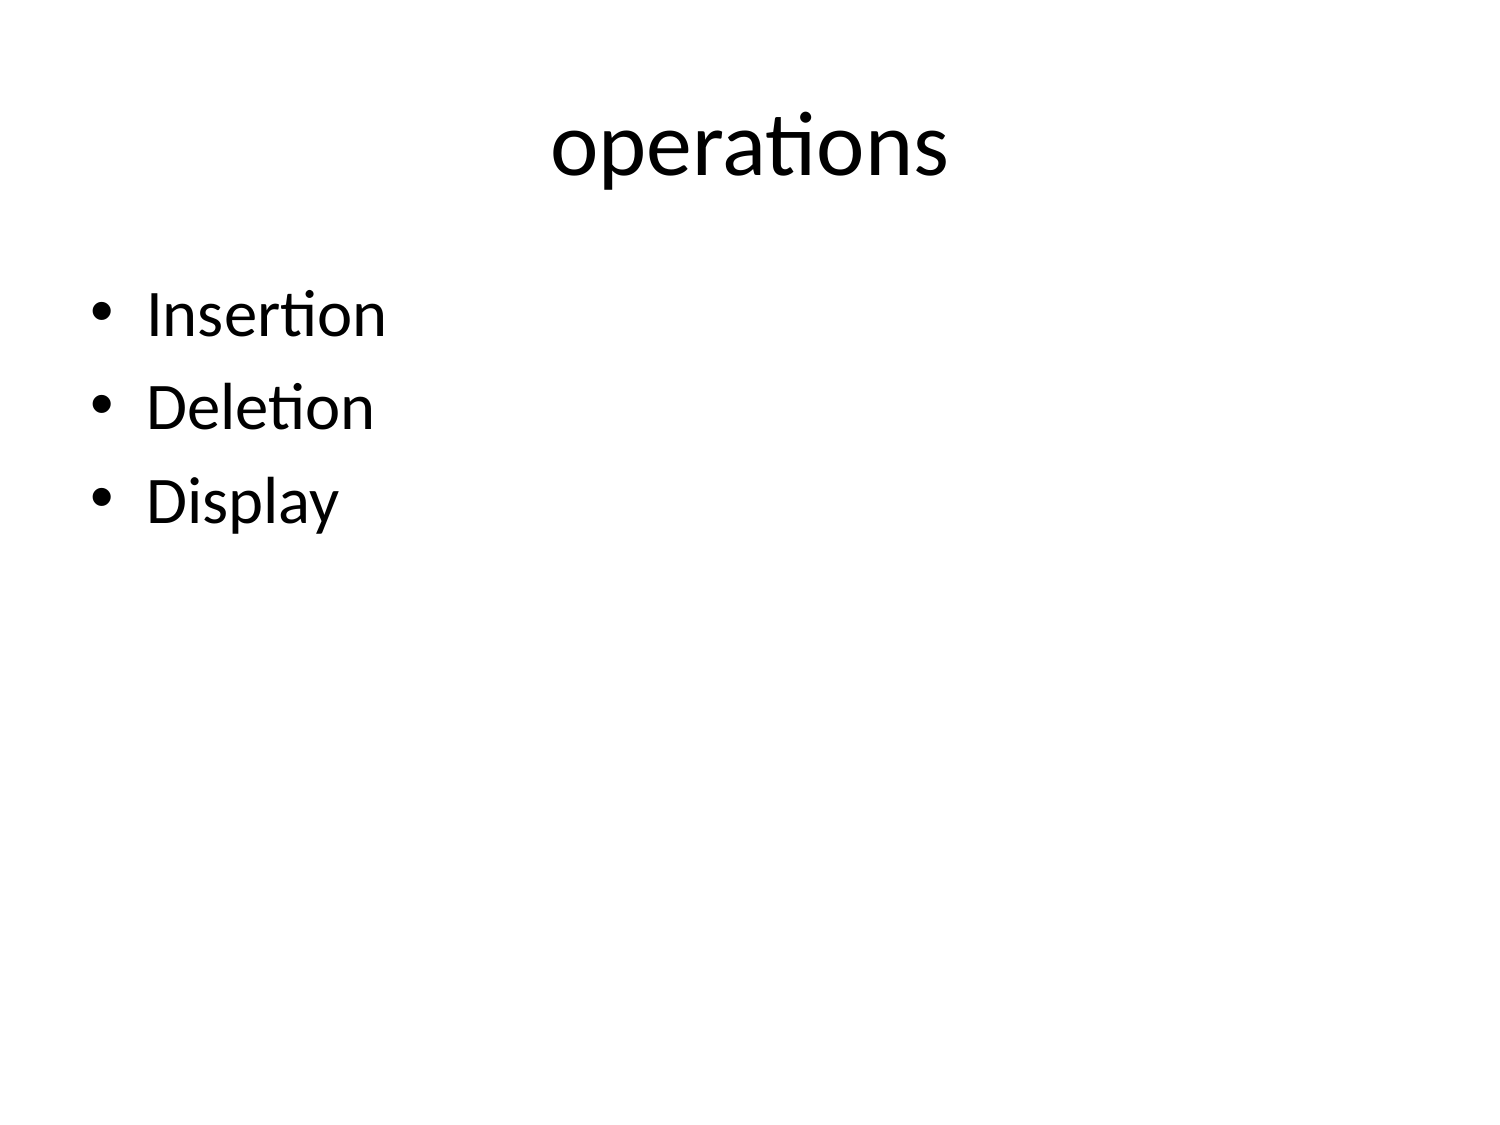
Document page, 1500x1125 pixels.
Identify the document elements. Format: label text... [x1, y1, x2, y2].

title operations [75, 45, 1425, 233]
list Insertion Deletion Display [75, 262, 1425, 1005]
